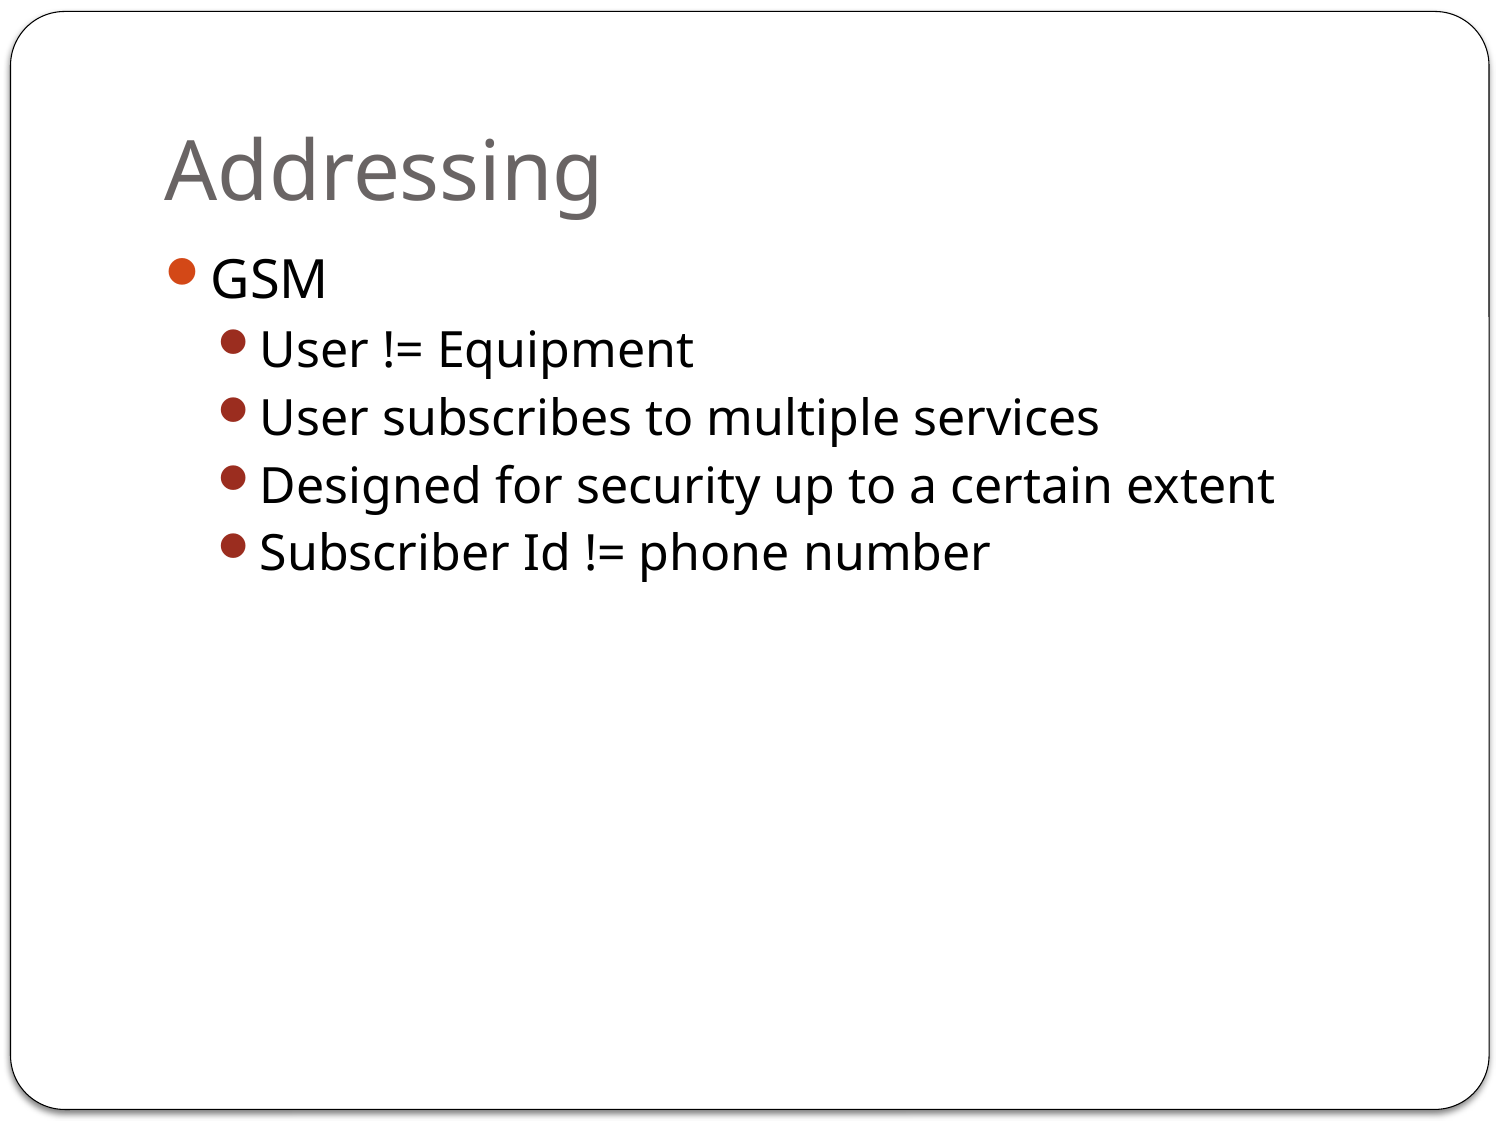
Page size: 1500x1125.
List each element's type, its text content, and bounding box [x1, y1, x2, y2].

title Addressing [150, 45, 1425, 233]
list GSM User != Equipment User subscribes to multiple services Designed for security up to a certain extent Subscriber Id != phone number [150, 237, 1425, 988]
